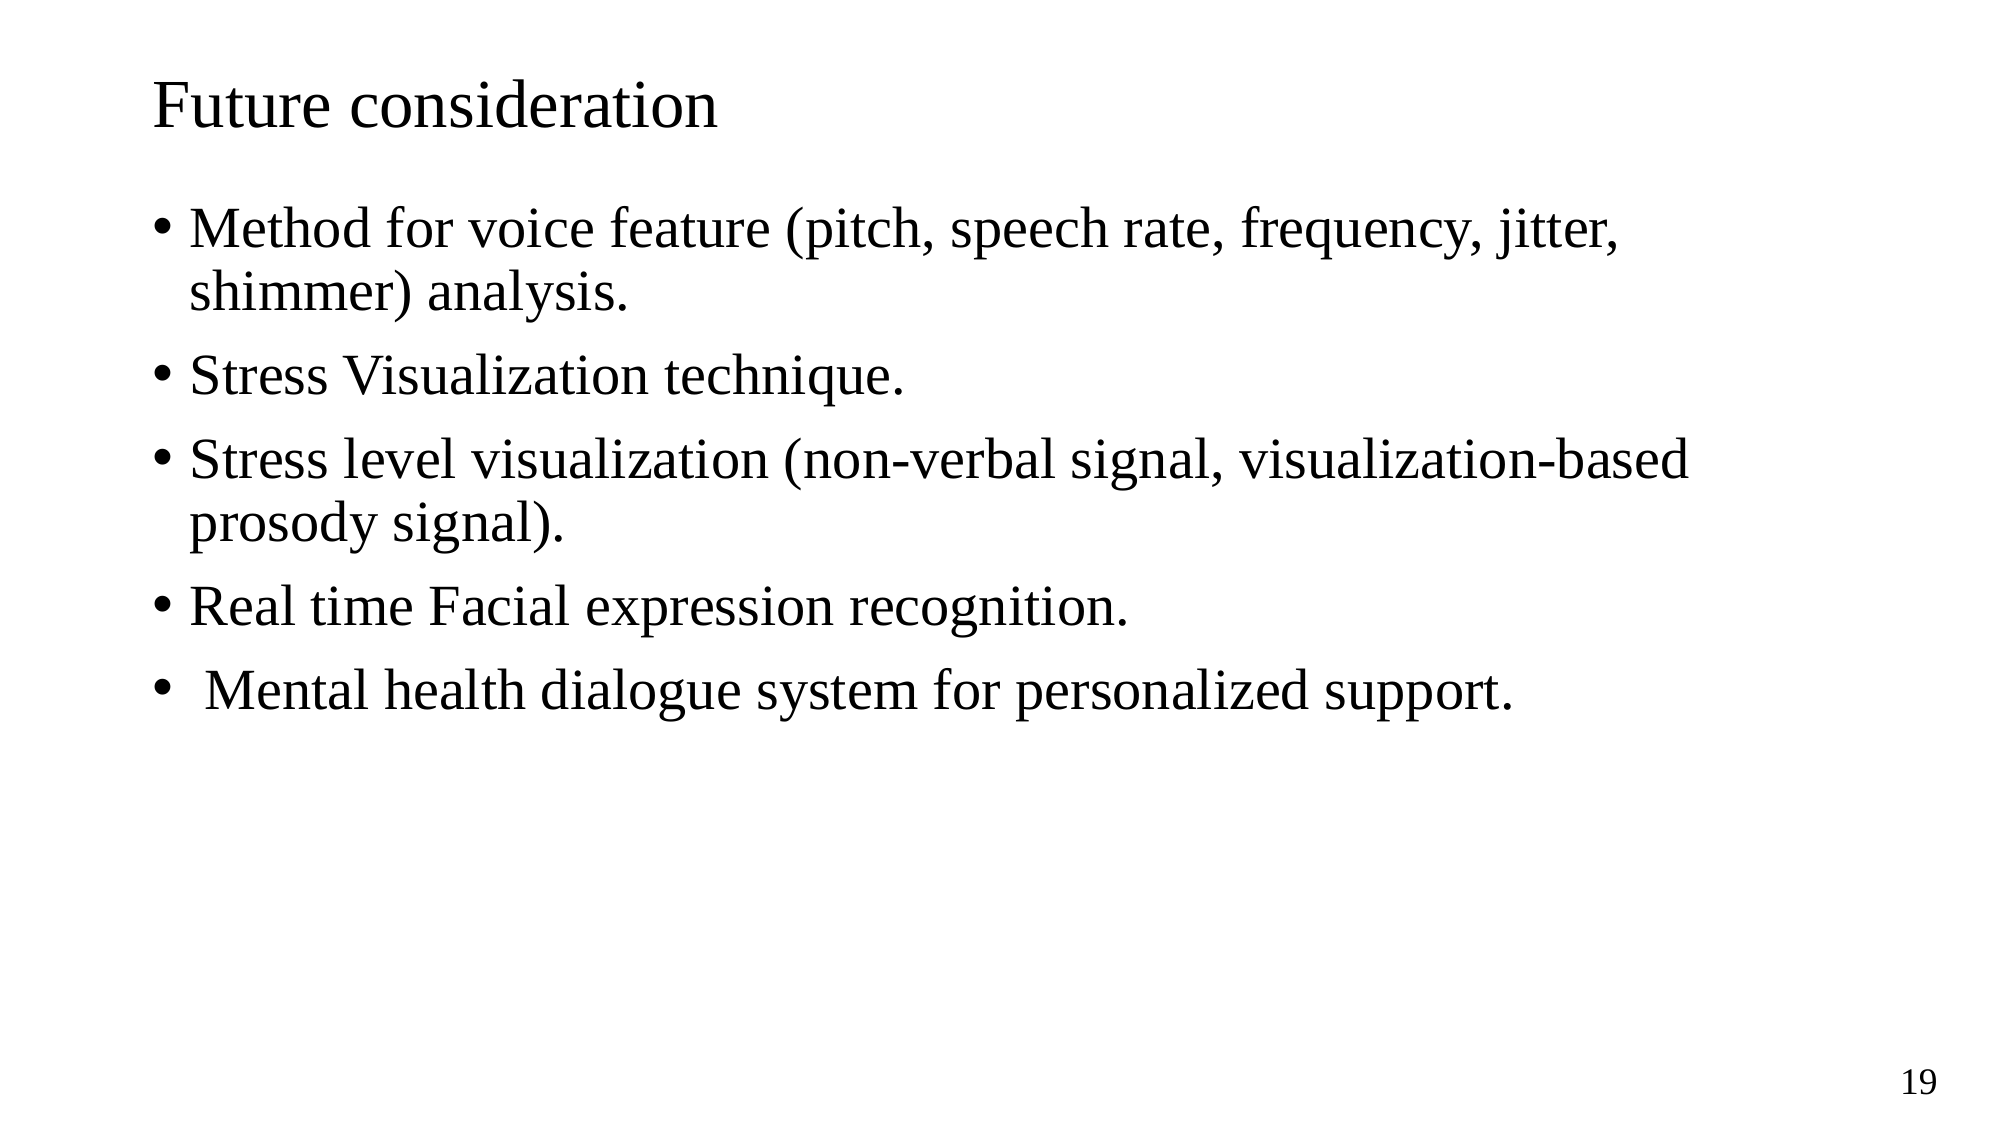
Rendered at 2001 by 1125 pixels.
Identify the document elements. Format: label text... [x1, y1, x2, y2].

title Future consideration [137, 59, 1863, 150]
list Method for voice feature (pitch, speech rate, frequency, jitter, shimmer) analysis. Stress Visualization technique. Stress level visualization (non-verbal signal, visualization-based prosody signal). Real time Facial expression recognition. Mental health dialogue system for personalized support. [137, 190, 1863, 1014]
text_box 19 [1885, 1004, 1983, 1110]
